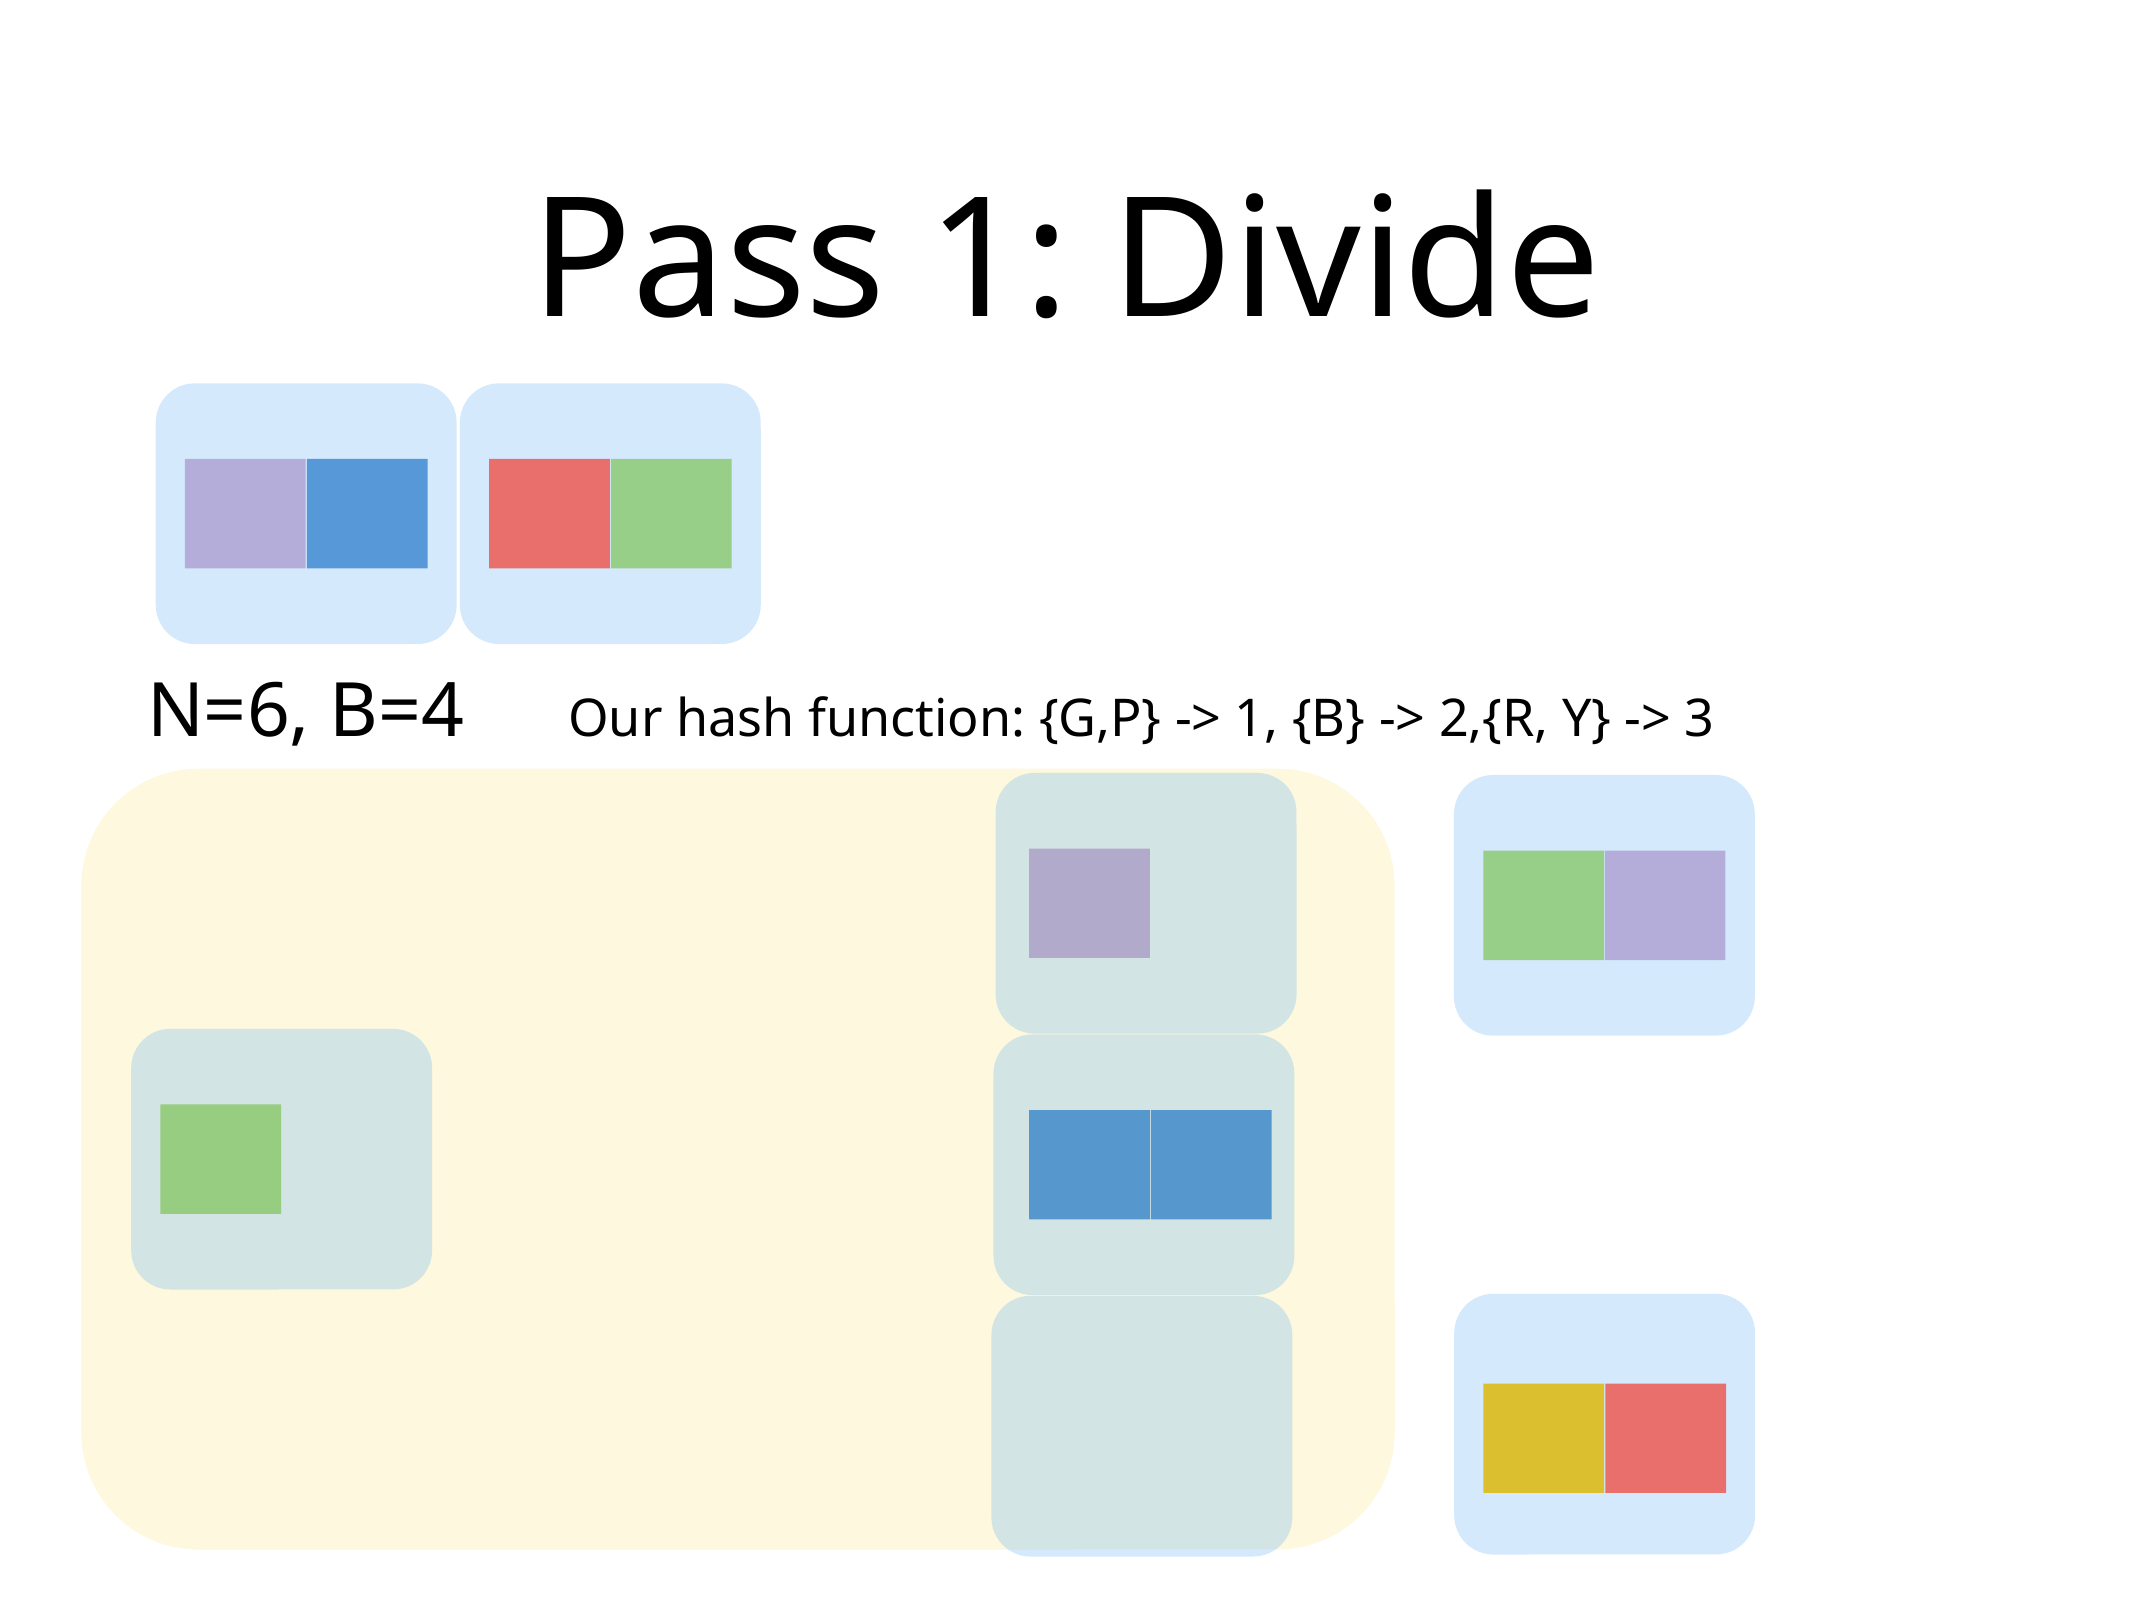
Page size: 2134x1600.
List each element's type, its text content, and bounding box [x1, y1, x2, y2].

text_box [993, 1034, 1295, 1295]
text_box [991, 1295, 1293, 1557]
title Pass 1: Divide [155, 72, 1978, 428]
text_box [160, 1104, 282, 1214]
text_box [1483, 850, 1604, 961]
text_box [1029, 1110, 1150, 1220]
text_box [1454, 1293, 1756, 1555]
text_box [155, 383, 457, 645]
text_box [1605, 1383, 1727, 1493]
text_box [1604, 850, 1726, 961]
text_box [1256, 819, 1395, 1550]
text_box [131, 1028, 433, 1290]
text_box [1483, 1383, 1605, 1493]
text_box [81, 768, 1028, 1550]
text_box [995, 819, 1297, 1034]
text_box [1029, 848, 1150, 958]
text_box [610, 458, 732, 569]
text_box [306, 458, 428, 569]
text_box [459, 383, 761, 645]
text_box [489, 458, 610, 569]
text_box [184, 458, 306, 569]
text_box [1150, 1110, 1272, 1220]
text_box N=6, B=4 [138, 653, 473, 760]
text_box [1453, 774, 1755, 1036]
text_box Our hash function: {G,P} -> 1, {B} -> 2,{R, Y} -> 3 [503, 676, 1780, 819]
